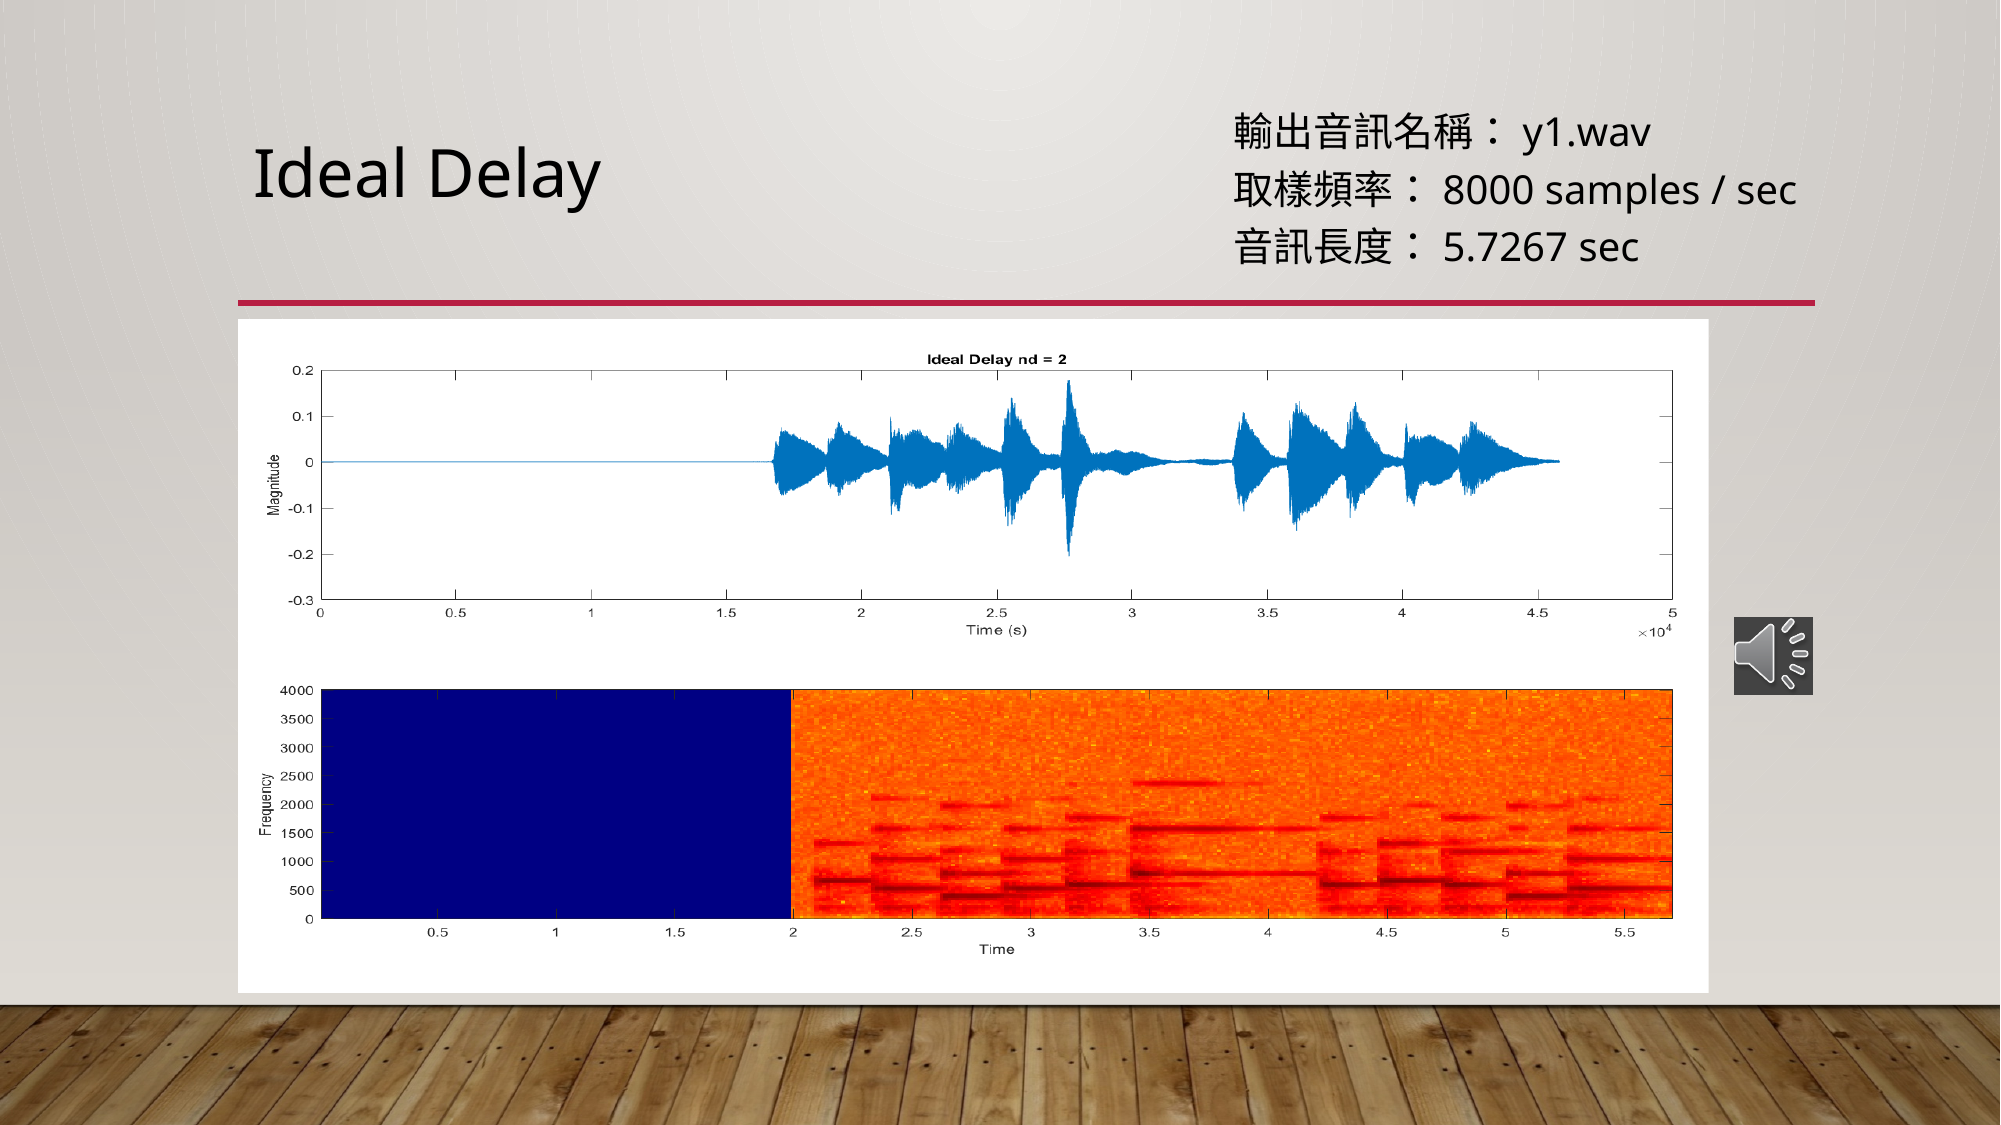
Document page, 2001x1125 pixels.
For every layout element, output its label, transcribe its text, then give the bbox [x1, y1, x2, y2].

list 輸出音訊名稱：y1.wav 取樣頻率：8000 samples / sec 音訊長度：5.7267 sec [1218, 89, 1814, 287]
picture [237, 318, 1709, 994]
picture [1733, 615, 1814, 697]
title Ideal Delay [238, 131, 1814, 305]
picture [0, 1005, 2000, 1125]
